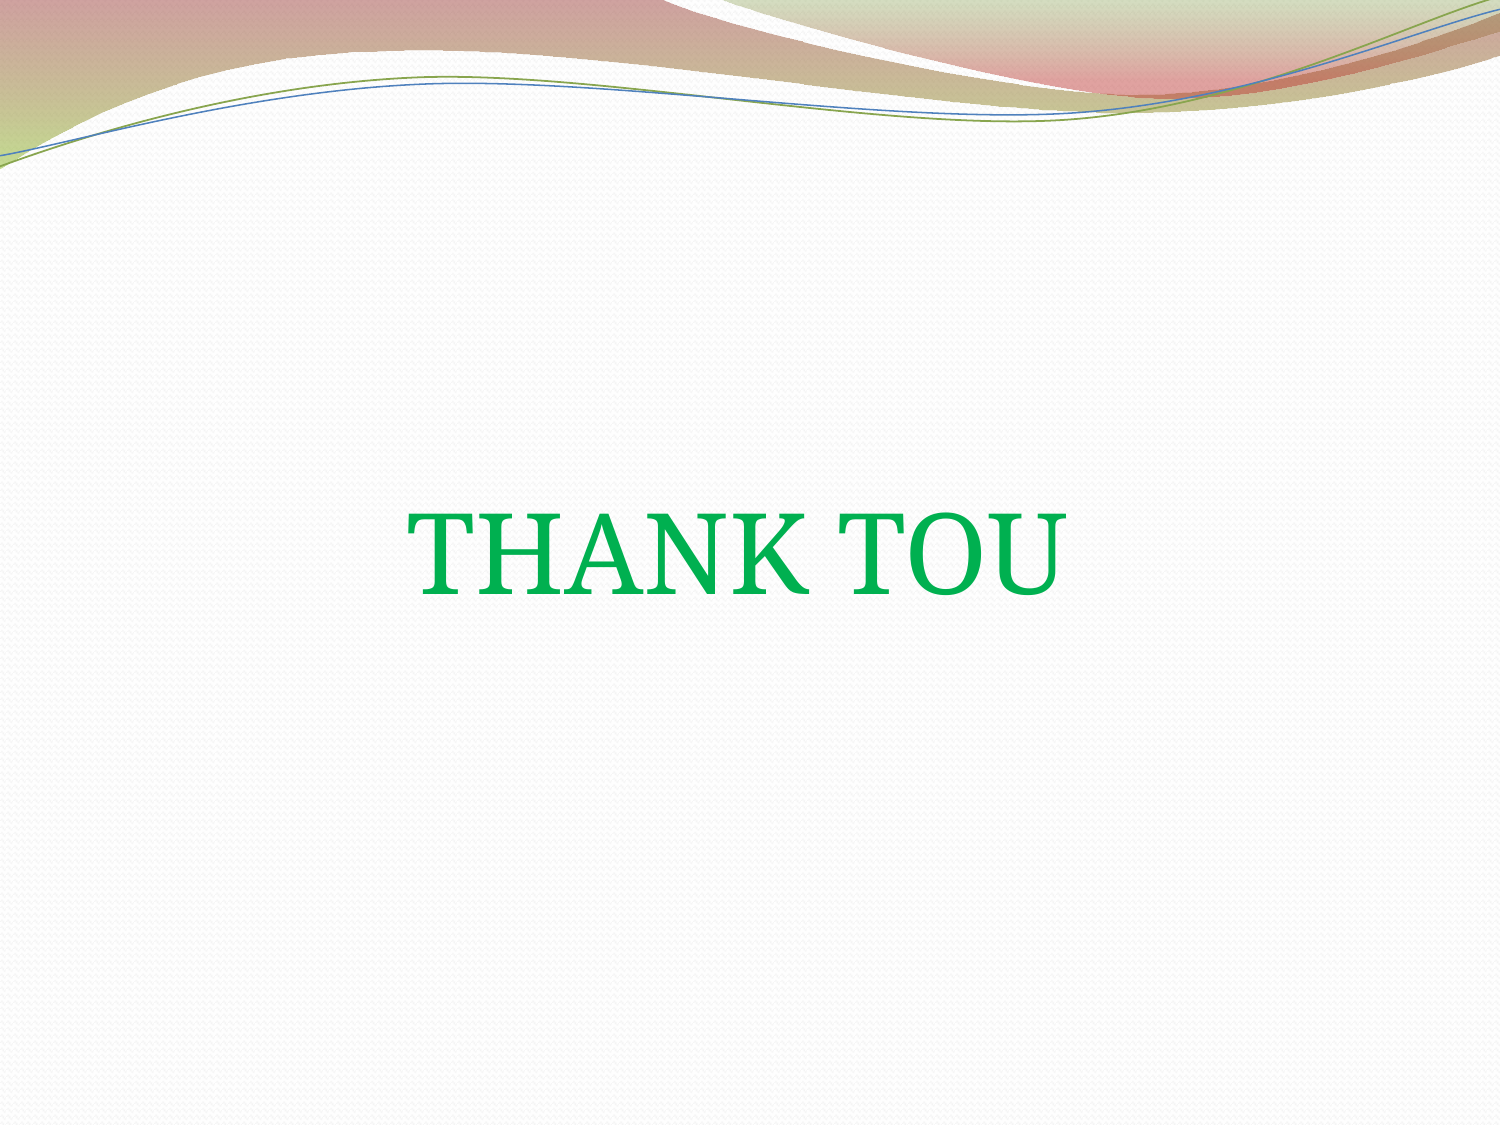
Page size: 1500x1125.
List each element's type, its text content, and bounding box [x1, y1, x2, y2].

text_box THANK TOU [0, 474, 1475, 625]
